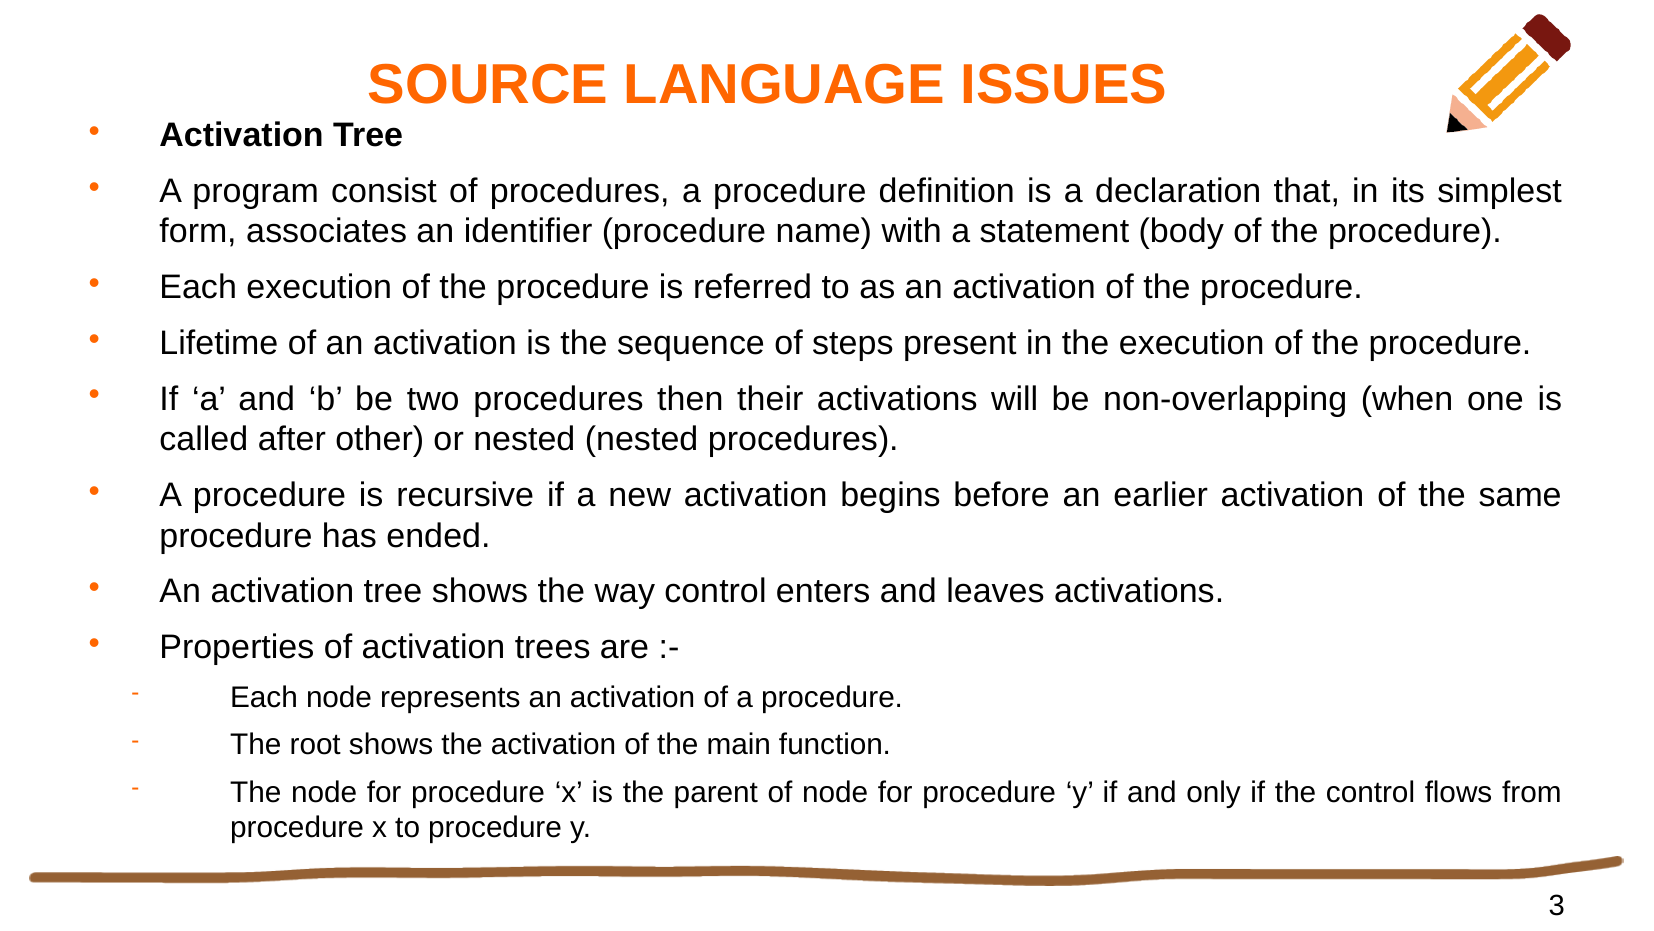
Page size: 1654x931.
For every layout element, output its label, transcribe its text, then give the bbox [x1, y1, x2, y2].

slide_number 3 [1181, 885, 1565, 930]
list Activation Tree A program consist of procedures, a procedure definition is a declaration that, in its simplest form, associates an identifier (procedure name) with a statement (body of the procedure). Each execution of the procedure is referred to as an activation of the procedure. Lifetime of an activation is the sequence of steps present in the execution of the procedure. If ‘a’ and ‘b’ be two procedures then their activations will be non-overlapping (when one is called after other) or nested (nested procedures). A procedure is recursive if a new activation begins before an earlier activation of the same procedure has ended. An activation tree shows the way control enters and leaves activations. Properties of activation trees are :- Each node represents an activation of a procedure. The root shows the activation of the main function. The node for procedure ‘x’ is the parent of node for procedure ‘y’ if and only if the control flows from procedure x to procedure y. [88, 112, 1565, 857]
picture [1446, 14, 1571, 133]
title SOURCE LANGUAGE ISSUES [88, 29, 1447, 112]
picture [29, 856, 1624, 886]
